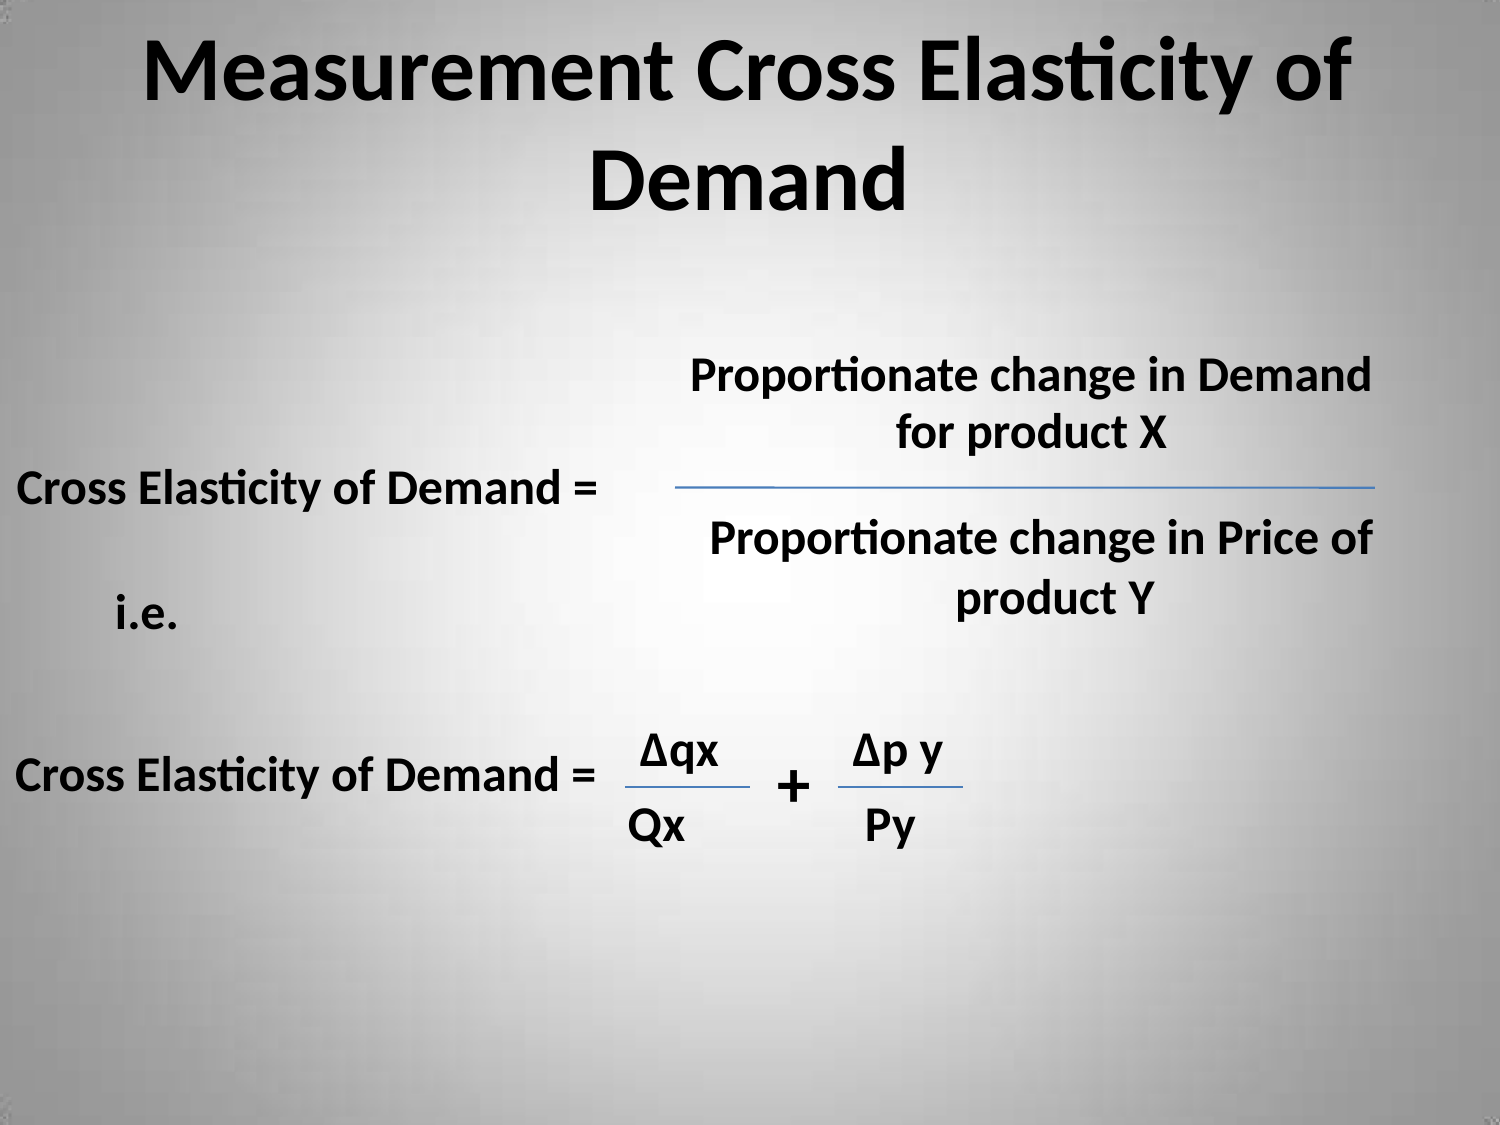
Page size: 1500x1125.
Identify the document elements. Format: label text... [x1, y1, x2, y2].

text_box Qx [625, 789, 688, 852]
text_box ∆p y [850, 714, 946, 777]
text_box + [775, 738, 813, 821]
text_box Proportionate change in Price of product Y [707, 502, 1380, 625]
picture [0, 0, 1500, 1125]
text_box ∆qx [637, 714, 721, 777]
text_box Proportionate change in Demand for product X Cross Elasticity of Demand = [12, 339, 1377, 515]
text_box Cross Elasticity of Demand = [12, 739, 601, 802]
text_box i.e. [112, 577, 182, 640]
text_box Py [863, 789, 918, 852]
title Measurement Cross Elasticity of Demand [24, 6, 1476, 229]
